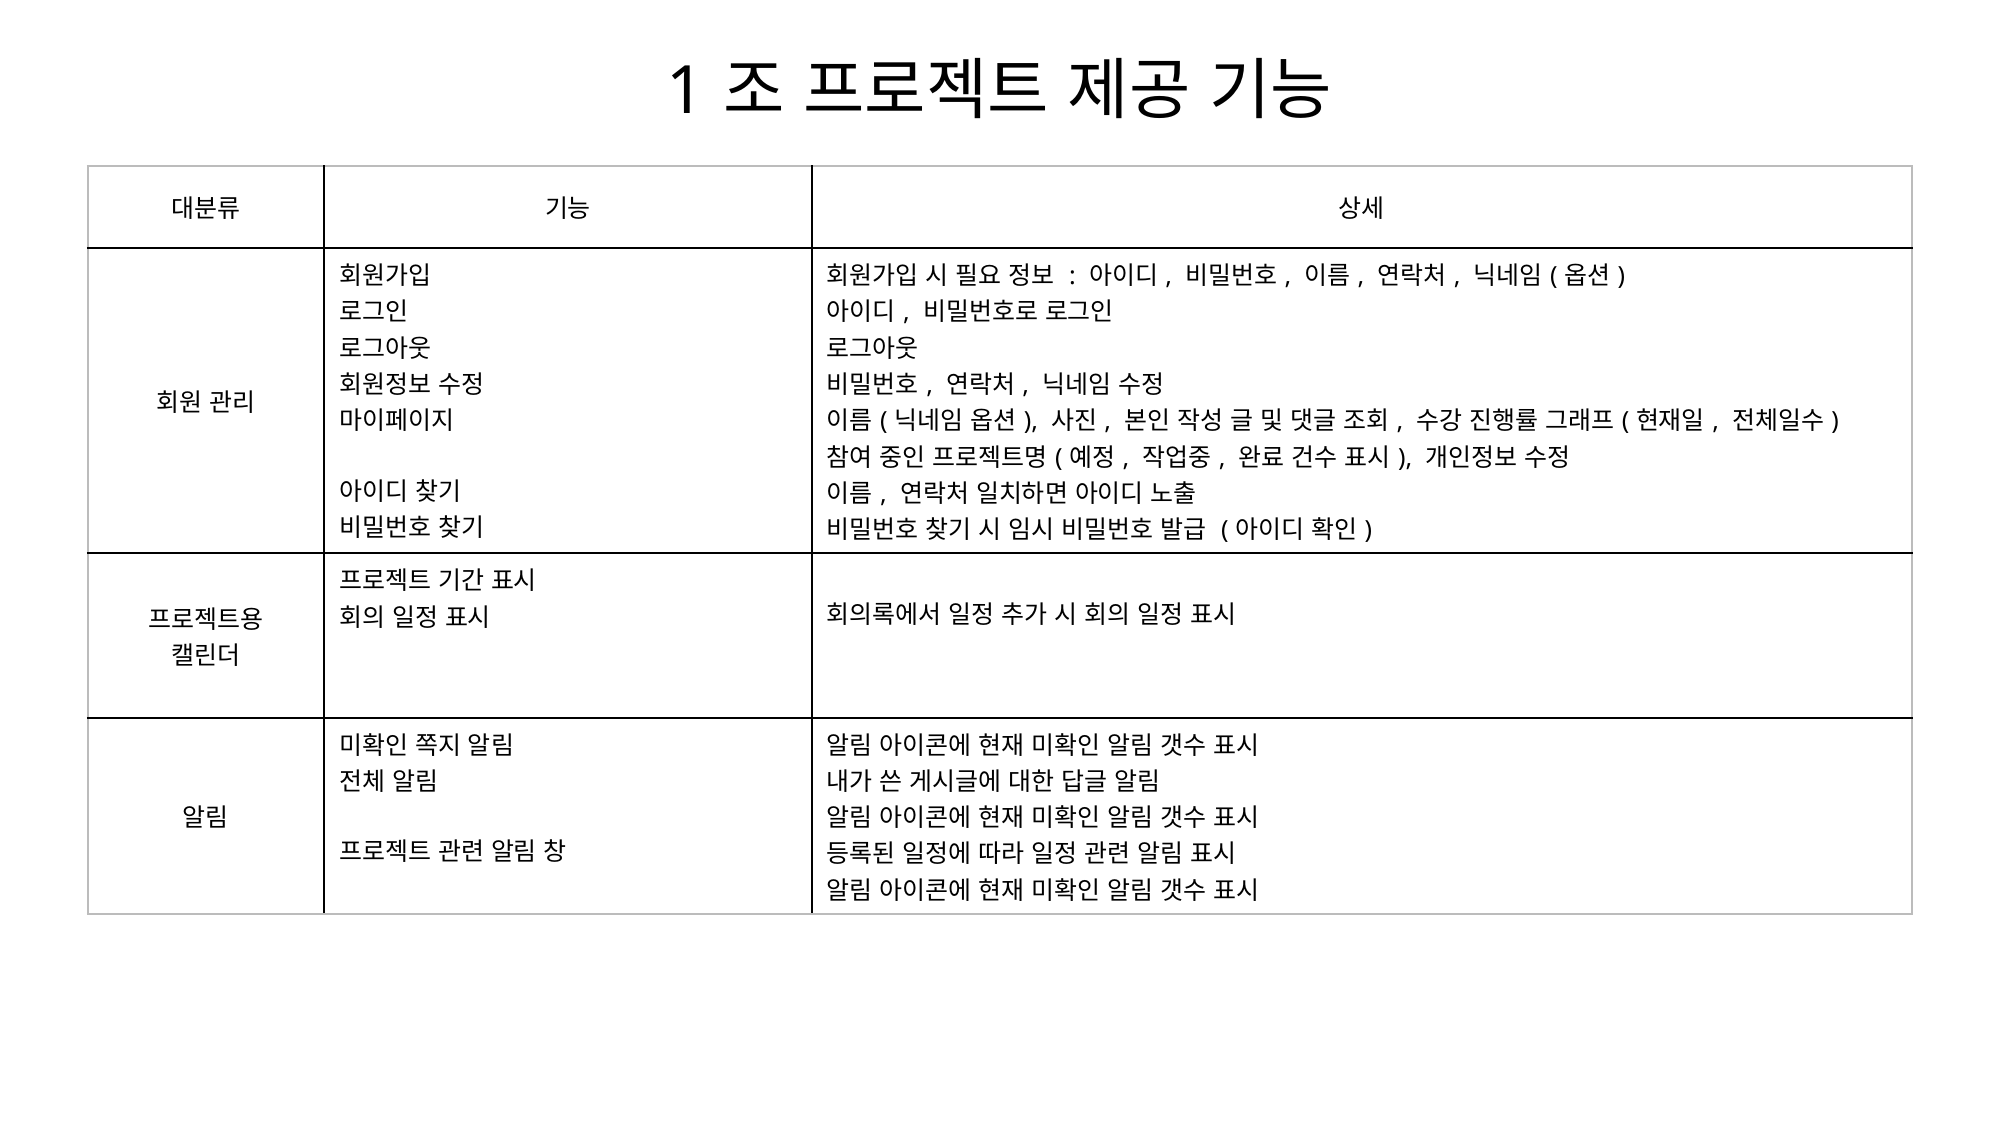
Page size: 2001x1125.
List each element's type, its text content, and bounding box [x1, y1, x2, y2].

table_header 기능 [325, 167, 811, 247]
table_cell 회의록에서 일정 추가 시 회의 일정 표시 [813, 554, 1911, 717]
table_cell 회원 관리 [89, 249, 323, 552]
table_cell 미확인 쪽지 알림 전체 알림 프로젝트 관련 알림 창 [325, 719, 811, 913]
table_cell 프로젝트 기간 표시 회의 일정 표시 [325, 554, 811, 717]
table_cell 프로젝트용 캘린더 [89, 554, 323, 717]
table_header 상세 [813, 167, 1911, 247]
table_cell 알림 [89, 719, 323, 913]
table_header 대분류 [89, 167, 323, 247]
table_cell 회원가입 시 필요 정보 : 아이디, 비밀번호, 이름, 연락처, 닉네임(옵션) 아이디, 비밀번호로 로그인 로그아웃 비밀번호, 연락처, 닉네임 수정 이름(닉네임 옵션), 사진, 본인 작성 글 및 댓글 조회, 수강 진행률 그래프(현재일, 전체일수) 참여 중인 프로젝트명(예정, 작업중, 완료 건수 표시), 개인정보 수정 이름, 연락처 일치하면 아이디 노출 비밀번호 찾기 시 임시 비밀번호 발급 (아이디 확인) [813, 249, 1911, 552]
table_cell 알림 아이콘에 현재 미확인 알림 갯수 표시 내가 쓴 게시글에 대한 답글 알림 알림 아이콘에 현재 미확인 알림 갯수 표시 등록된 일정에 따라 일정 관련 알림 표시 알림 아이콘에 현재 미확인 알림 갯수 표시 [813, 719, 1911, 913]
text_box 1조 프로젝트 제공 기능 [137, 30, 1863, 144]
table_cell 회원가입 로그인 로그아웃 회원정보 수정 마이페이지 아이디 찾기 비밀번호 찾기 [325, 249, 811, 552]
